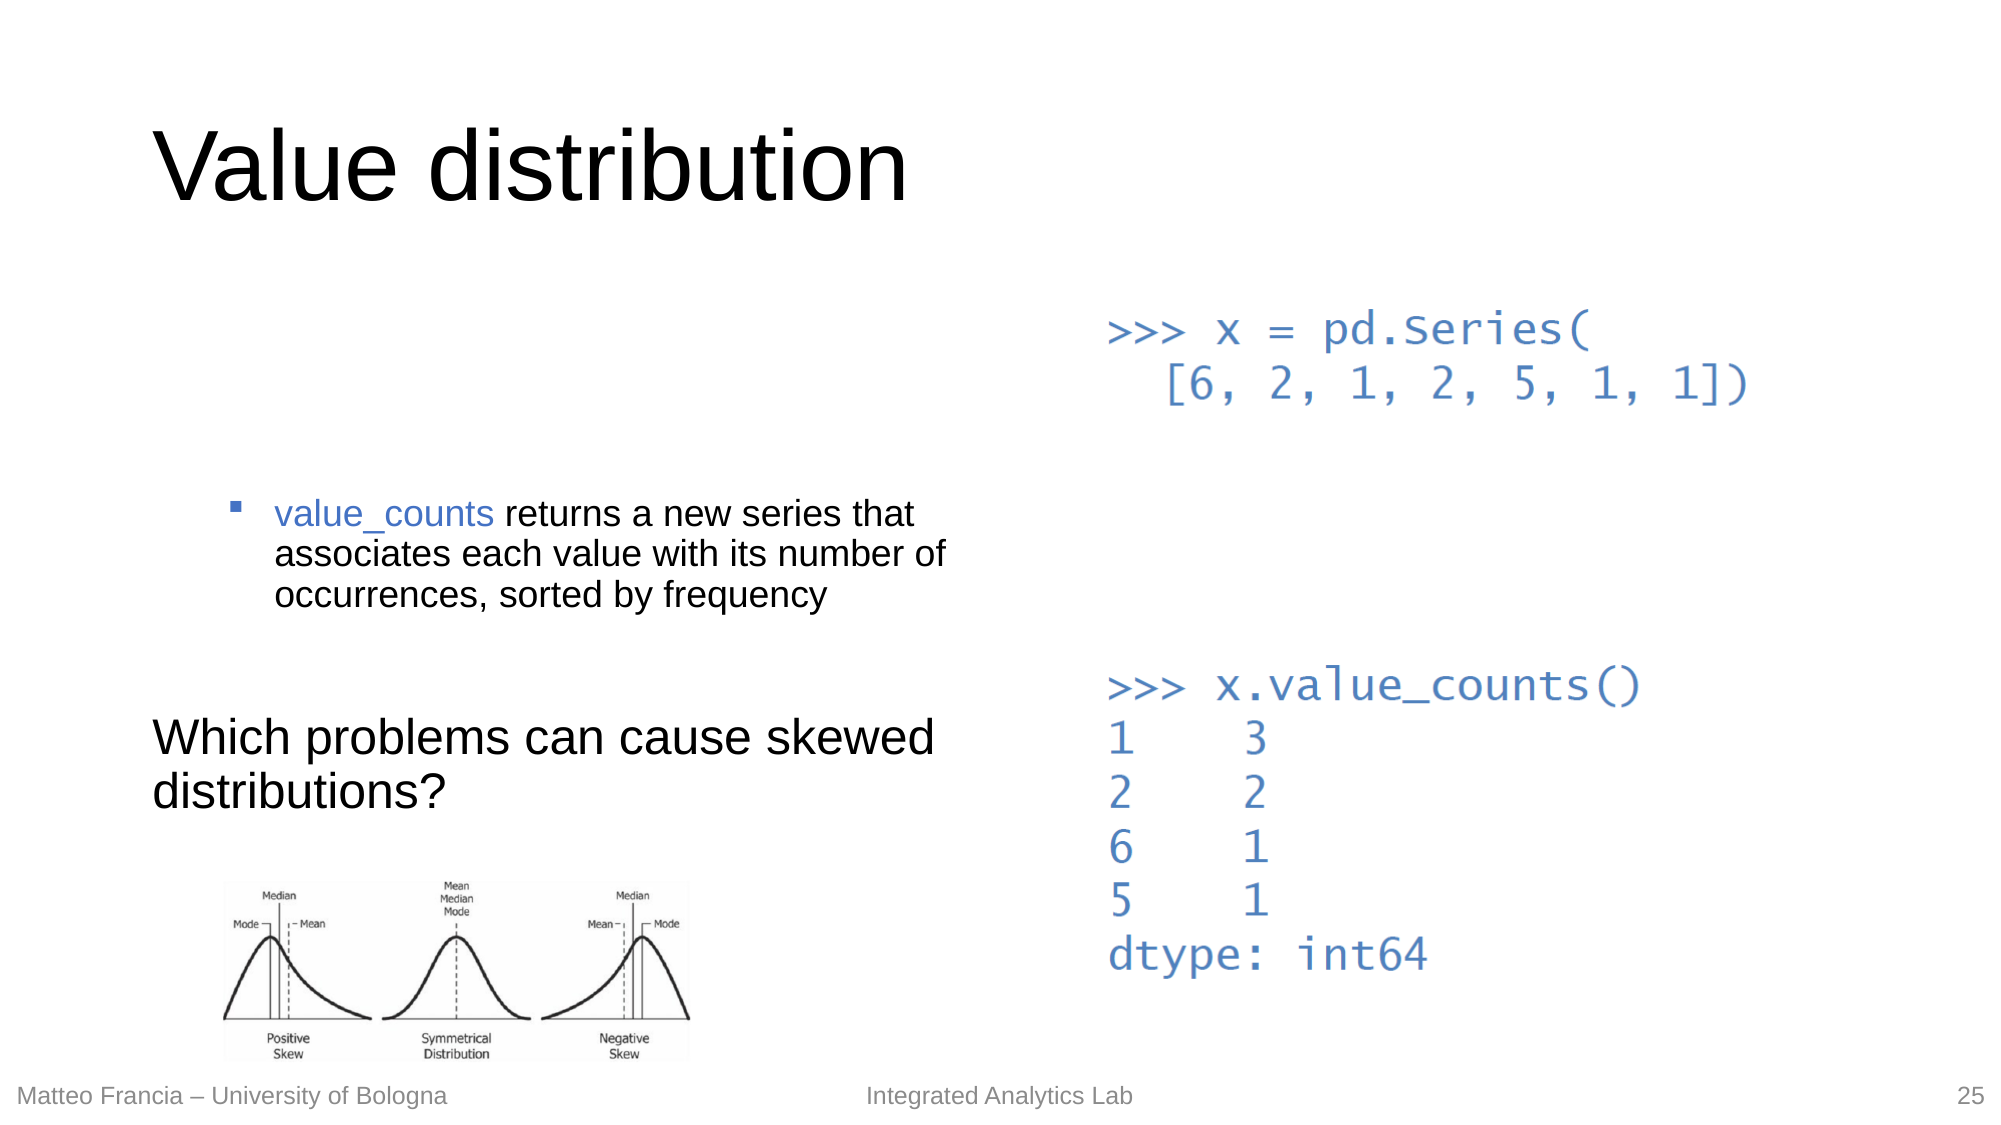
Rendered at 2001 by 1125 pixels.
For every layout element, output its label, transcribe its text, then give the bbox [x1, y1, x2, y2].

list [212, 874, 718, 1066]
slide_number 25 [1550, 1065, 2000, 1125]
list value_counts returns a new series that associates each value with its number of occurrences, sorted by frequency Which problems can cause skewed distributions? [137, 299, 988, 1014]
footer Matteo Francia – University of Bologna [0, 1065, 466, 1125]
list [1088, 299, 1787, 1014]
title Value distribution [137, 59, 1863, 278]
